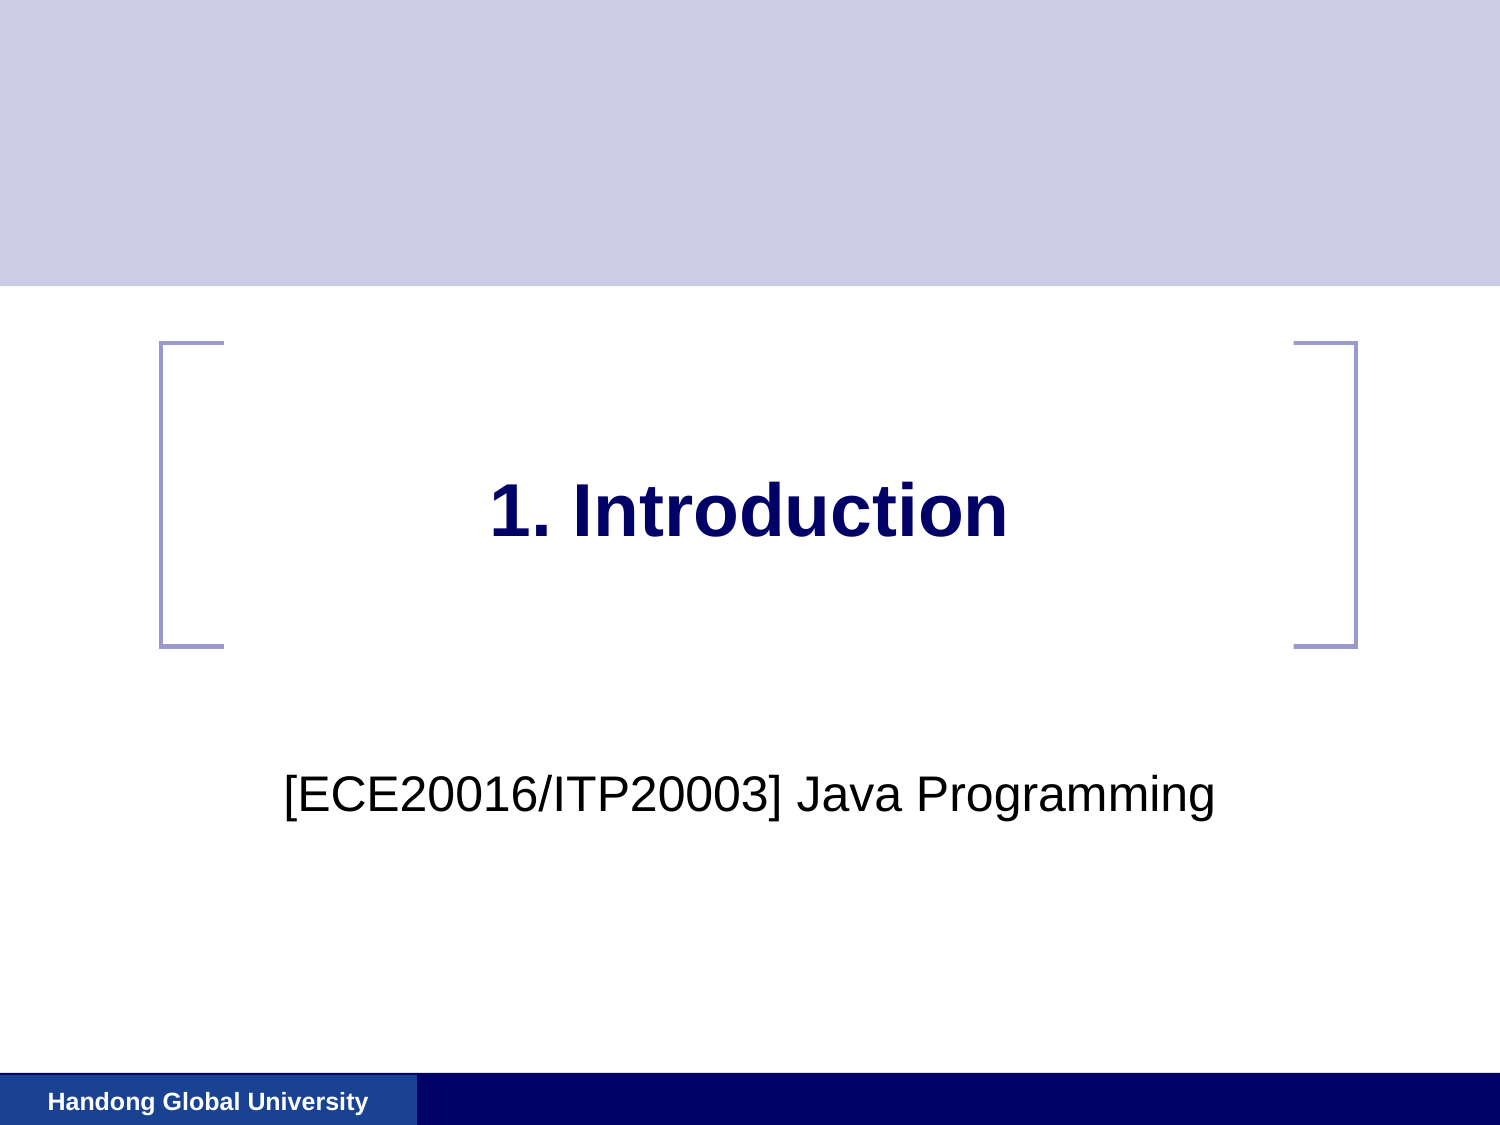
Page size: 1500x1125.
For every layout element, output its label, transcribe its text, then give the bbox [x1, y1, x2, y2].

subtitle [ECE20016/ITP20003] Java Programming [150, 679, 1350, 905]
title 1. Introduction [262, 399, 1238, 613]
